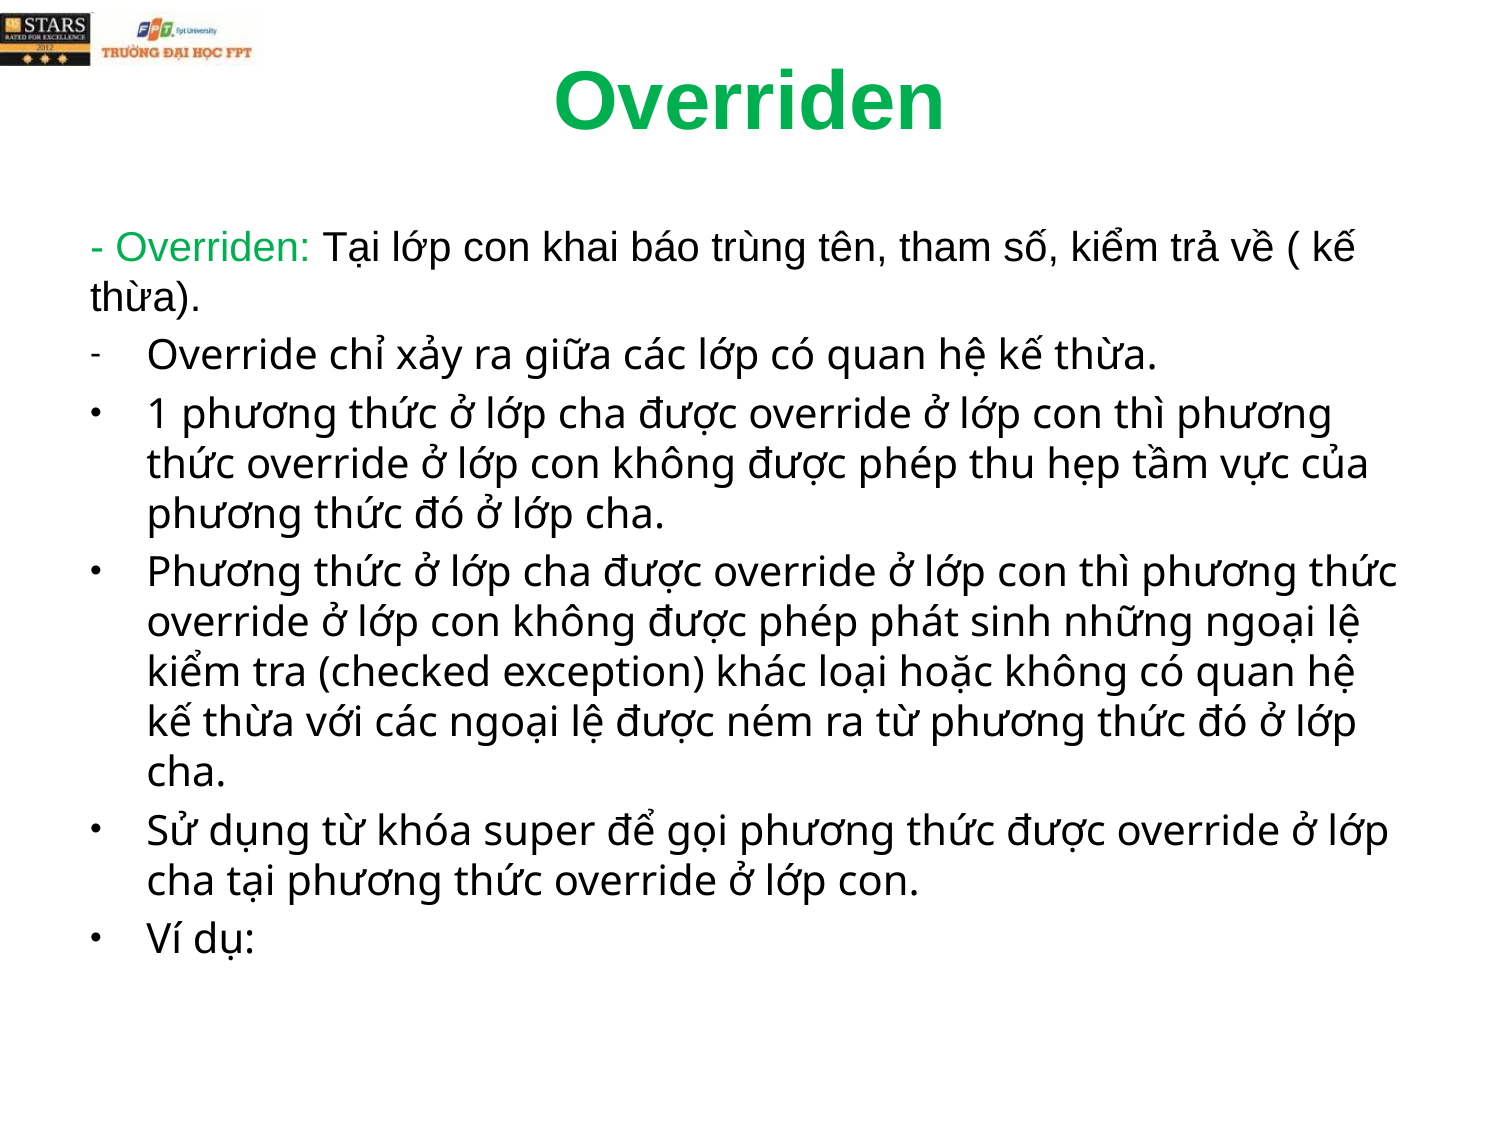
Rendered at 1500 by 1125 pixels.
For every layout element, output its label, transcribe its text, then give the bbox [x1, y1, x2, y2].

picture [0, 12, 263, 66]
title Overriden [75, 37, 1425, 155]
list - Overriden: Tại lớp con khai báo trùng tên, tham số, kiểm trả về ( kế thừa). Override chỉ xảy ra giữa các lớp có quan hệ kế thừa. 1 phương thức ở lớp cha được override ở lớp con thì phương thức override ở lớp con không được phép thu hẹp tầm vực của phương thức đó ở lớp cha. Phương thức ở lớp cha được override ở lớp con thì phương thức override ở lớp con không được phép phát sinh những ngoại lệ kiểm tra (checked exception) khác loại hoặc không có quan hệ kế thừa với các ngoại lệ được ném ra từ phương thức đó ở lớp cha. Sử dụng từ khóa super để gọi phương thức được override ở lớp cha tại phương thức override ở lớp con. Ví dụ: [75, 212, 1425, 1005]
